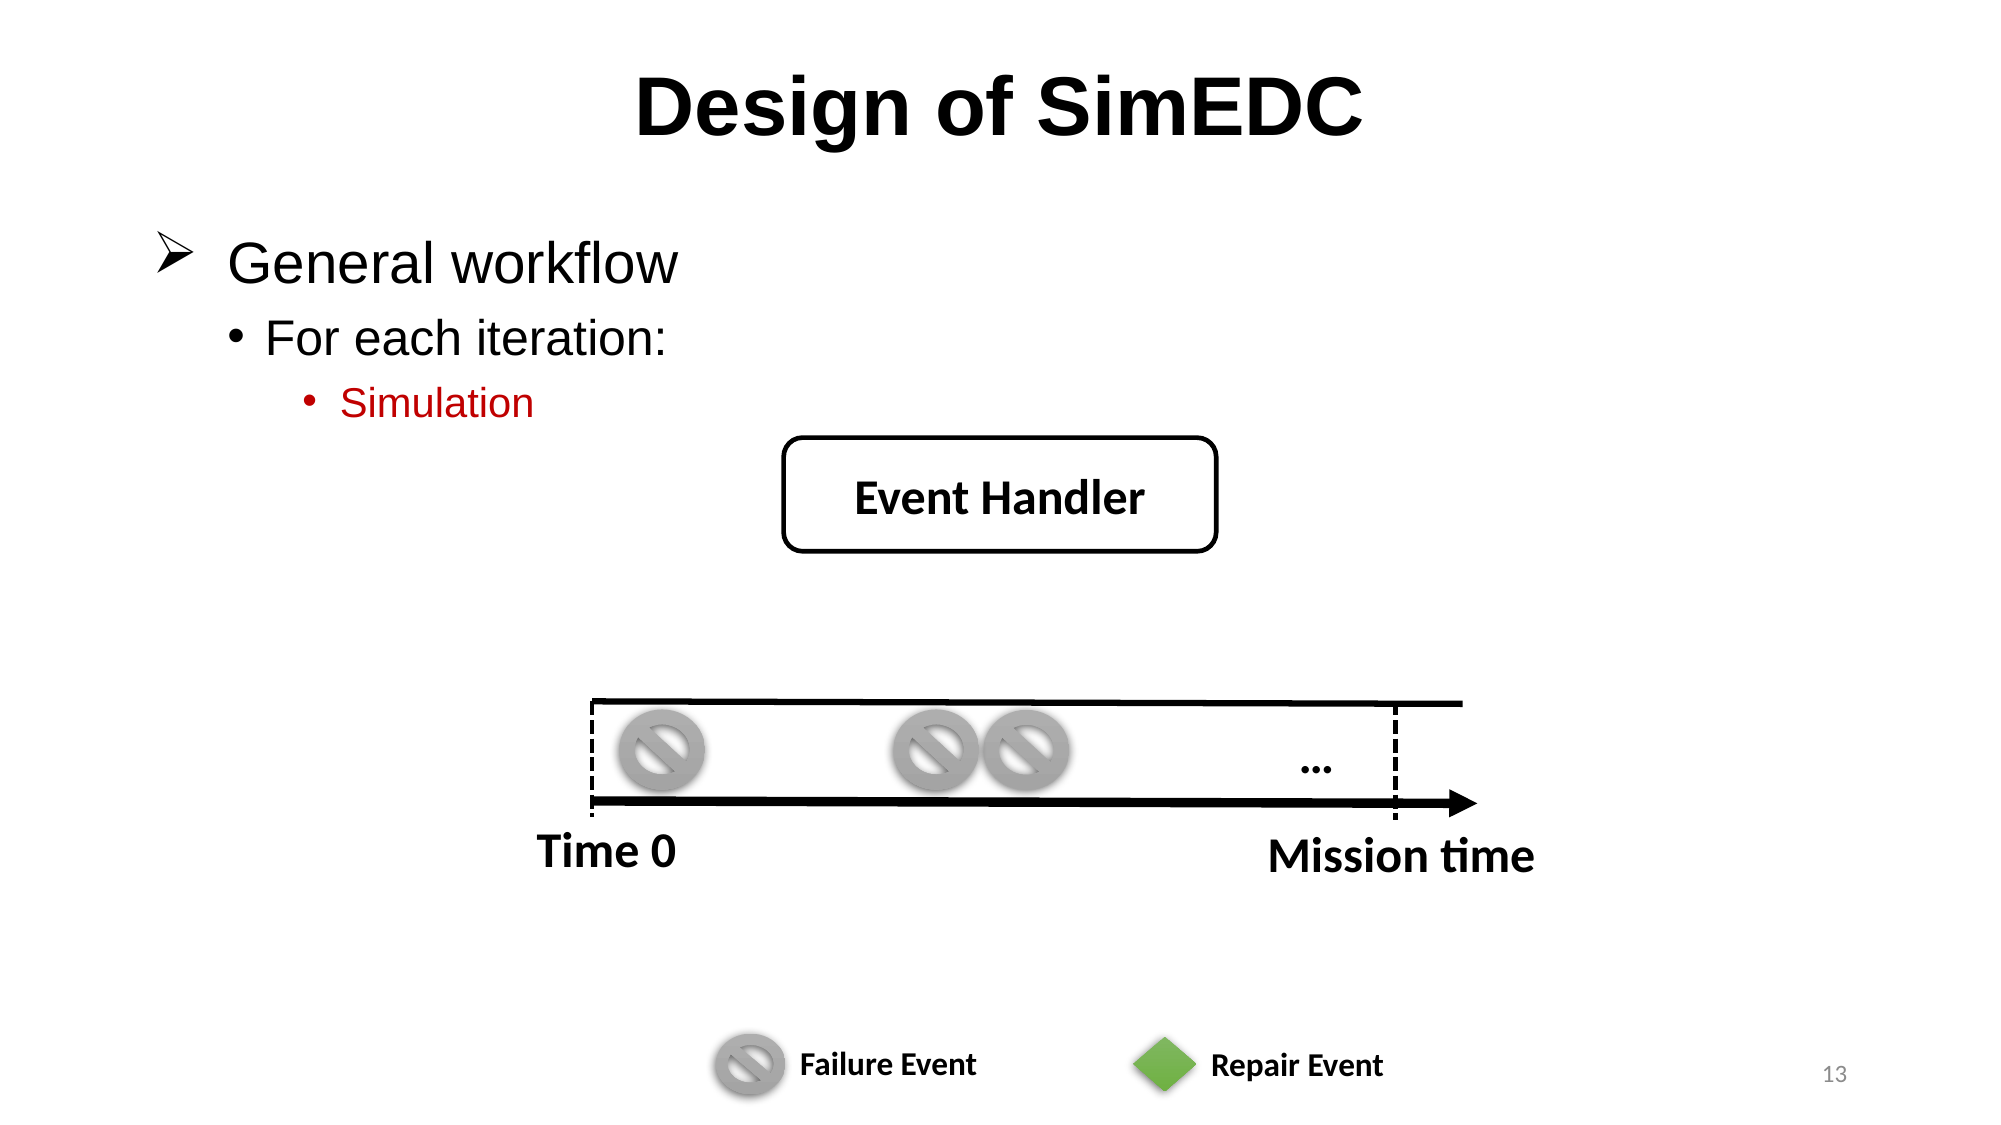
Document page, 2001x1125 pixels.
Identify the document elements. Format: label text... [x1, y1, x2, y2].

text_box Event Handler [782, 436, 1218, 553]
title Design of SimEDC [137, 0, 1863, 217]
list General workflow For each iteration: Simulation [137, 217, 1863, 1043]
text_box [521, 701, 1558, 891]
slide_number 13 [1412, 1042, 1863, 1103]
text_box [716, 1033, 1434, 1095]
